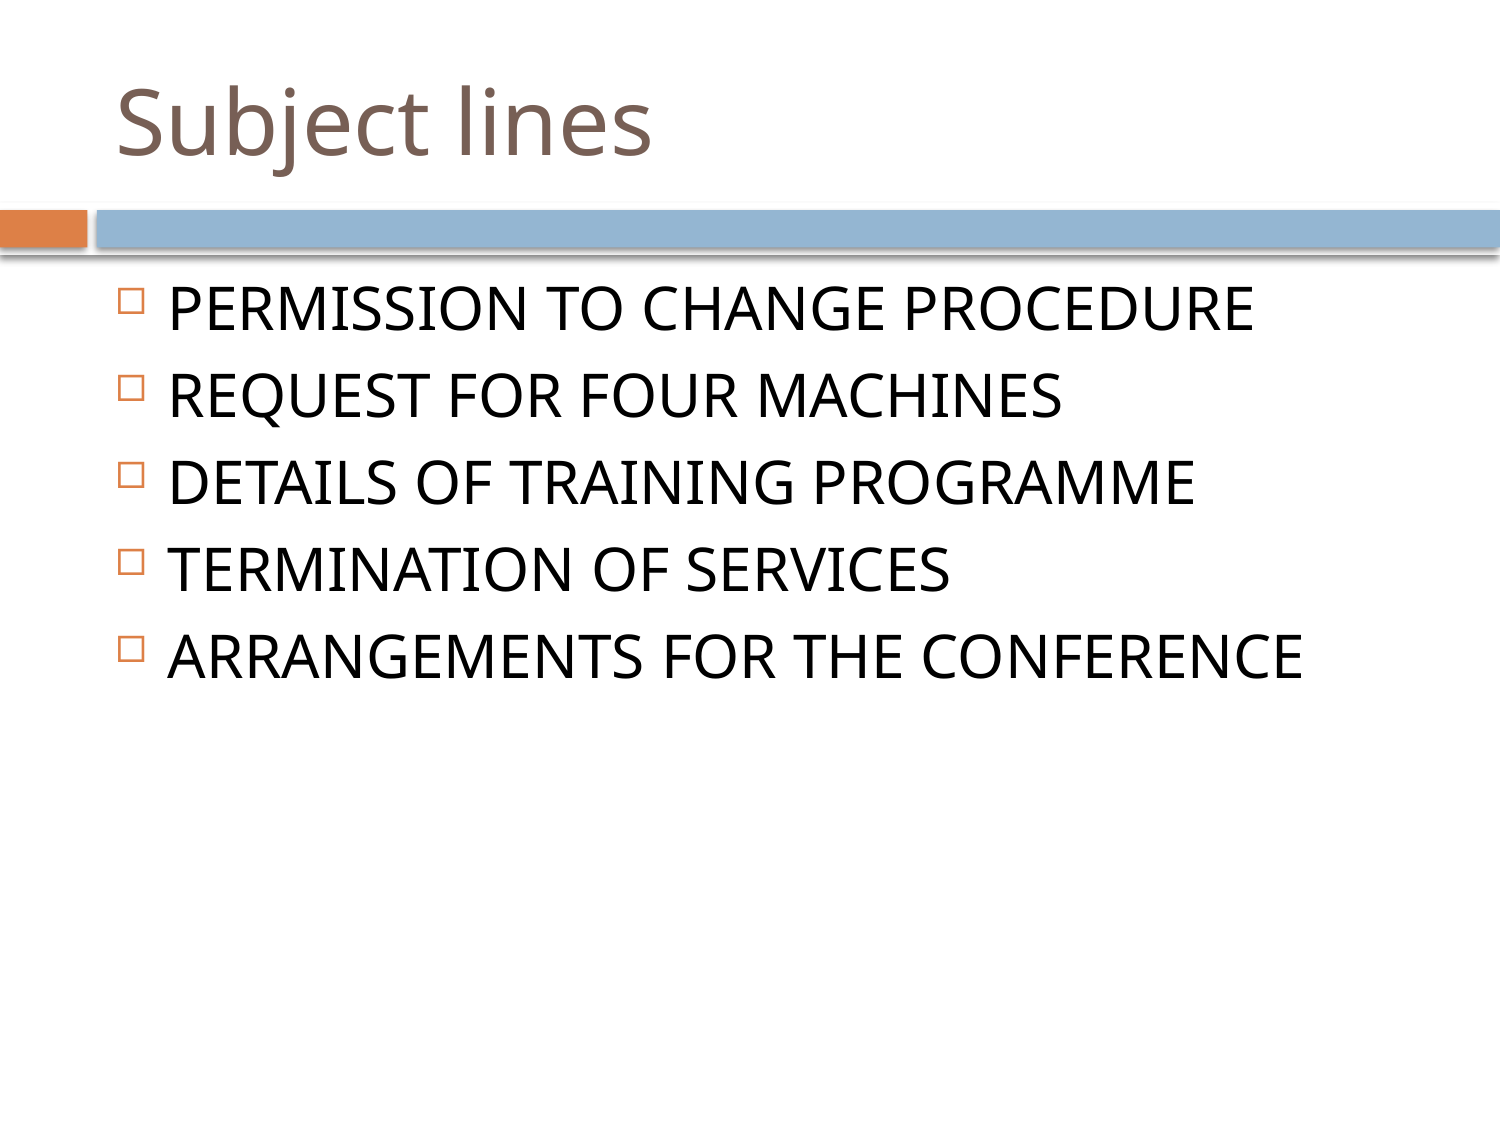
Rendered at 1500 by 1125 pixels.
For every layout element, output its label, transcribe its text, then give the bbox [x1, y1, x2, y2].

list PERMISSION TO CHANGE PROCEDURE REQUEST FOR FOUR MACHINES DETAILS OF TRAINING PROGRAMME TERMINATION OF SERVICES ARRANGEMENTS FOR THE CONFERENCE [100, 262, 1438, 1000]
title Subject lines [100, 37, 1438, 200]
